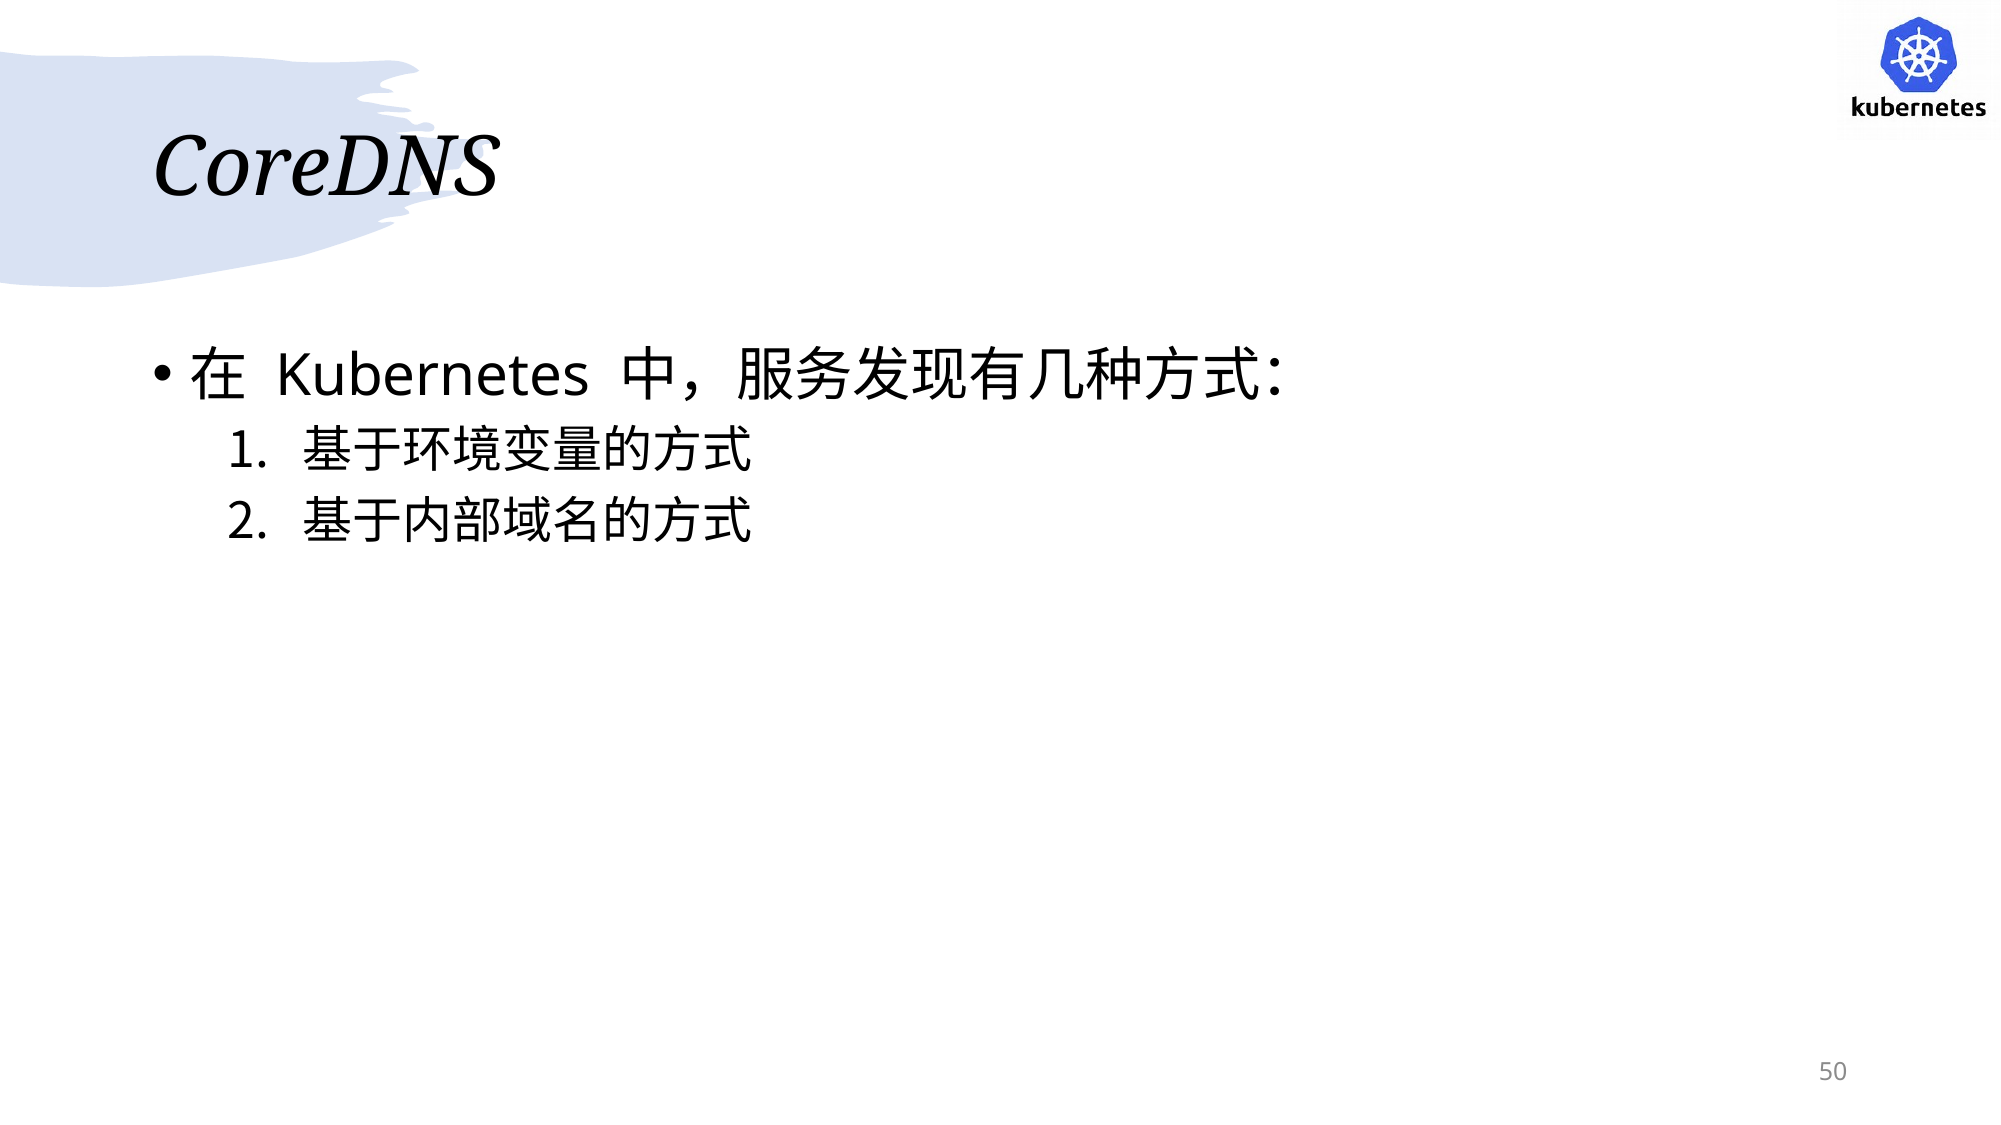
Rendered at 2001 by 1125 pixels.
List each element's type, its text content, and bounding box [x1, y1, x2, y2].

list 在 Kubernetes 中，服务发现有几种方式： 基于环境变量的方式 基于内部域名的方式 [137, 329, 1863, 1013]
title CoreDNS [137, 59, 1863, 278]
slide_number 50 [1412, 1042, 1863, 1103]
picture [1837, 0, 2000, 140]
